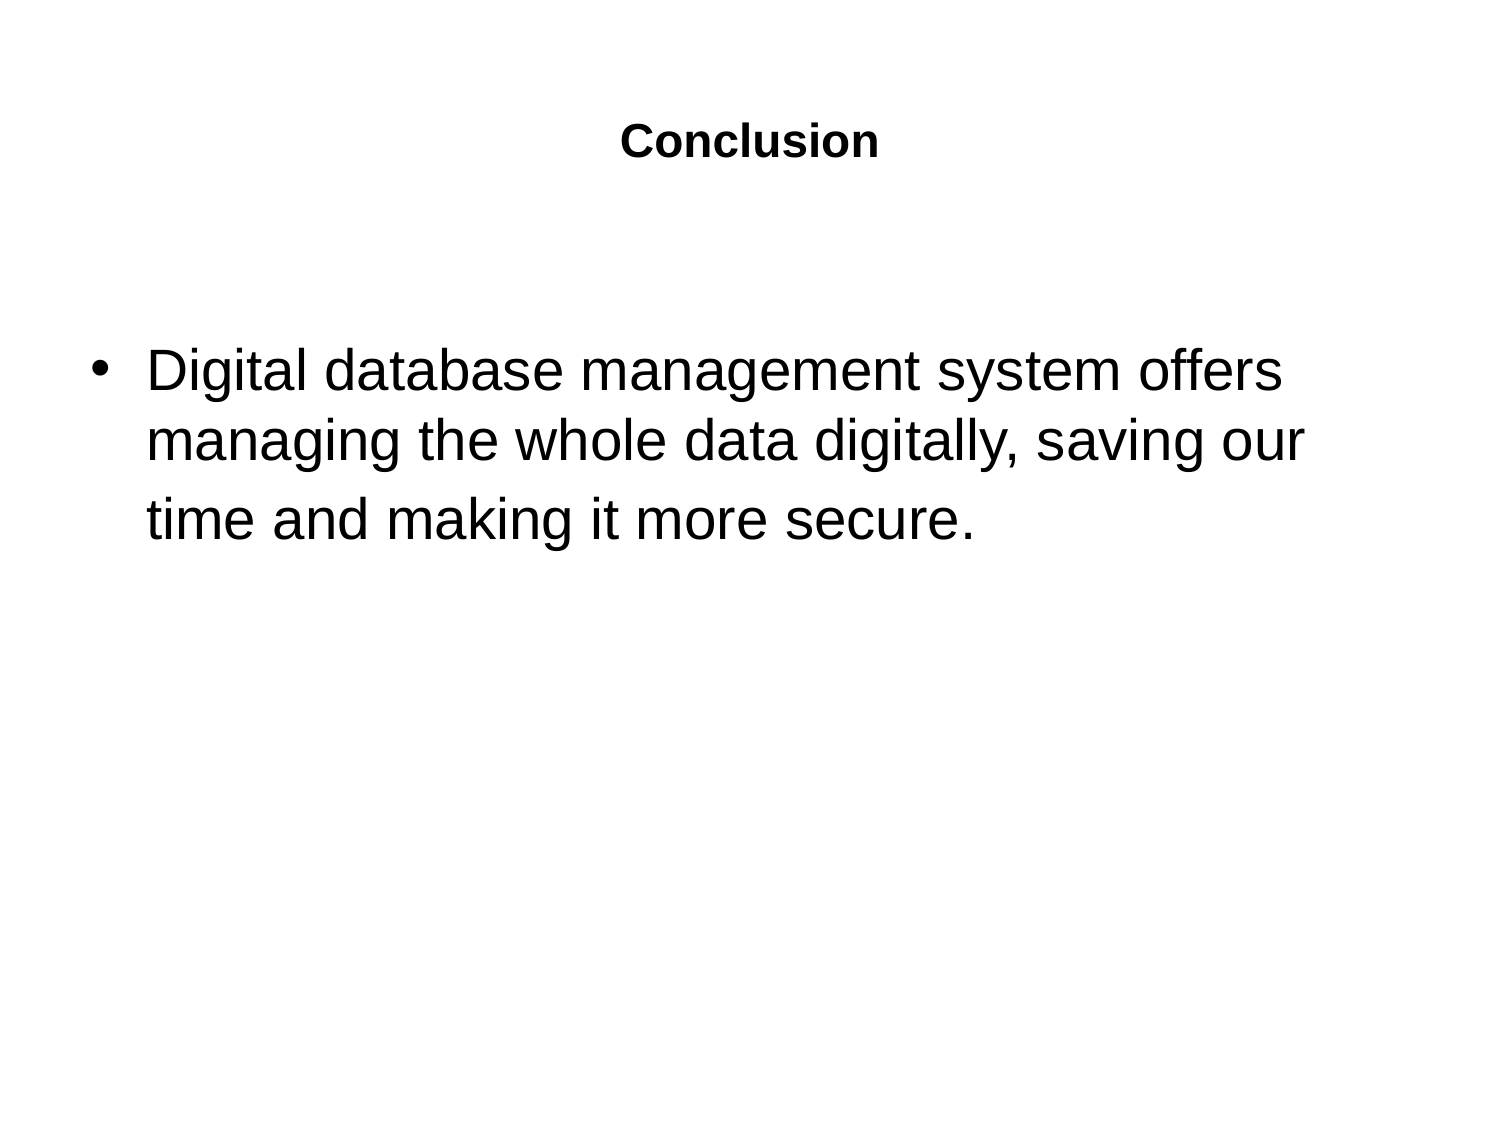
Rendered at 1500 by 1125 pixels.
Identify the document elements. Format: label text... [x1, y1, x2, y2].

title Conclusion [75, 45, 1425, 233]
list Digital database management system offers managing the whole data digitally, saving our time and making it more secure. [75, 324, 1425, 1005]
